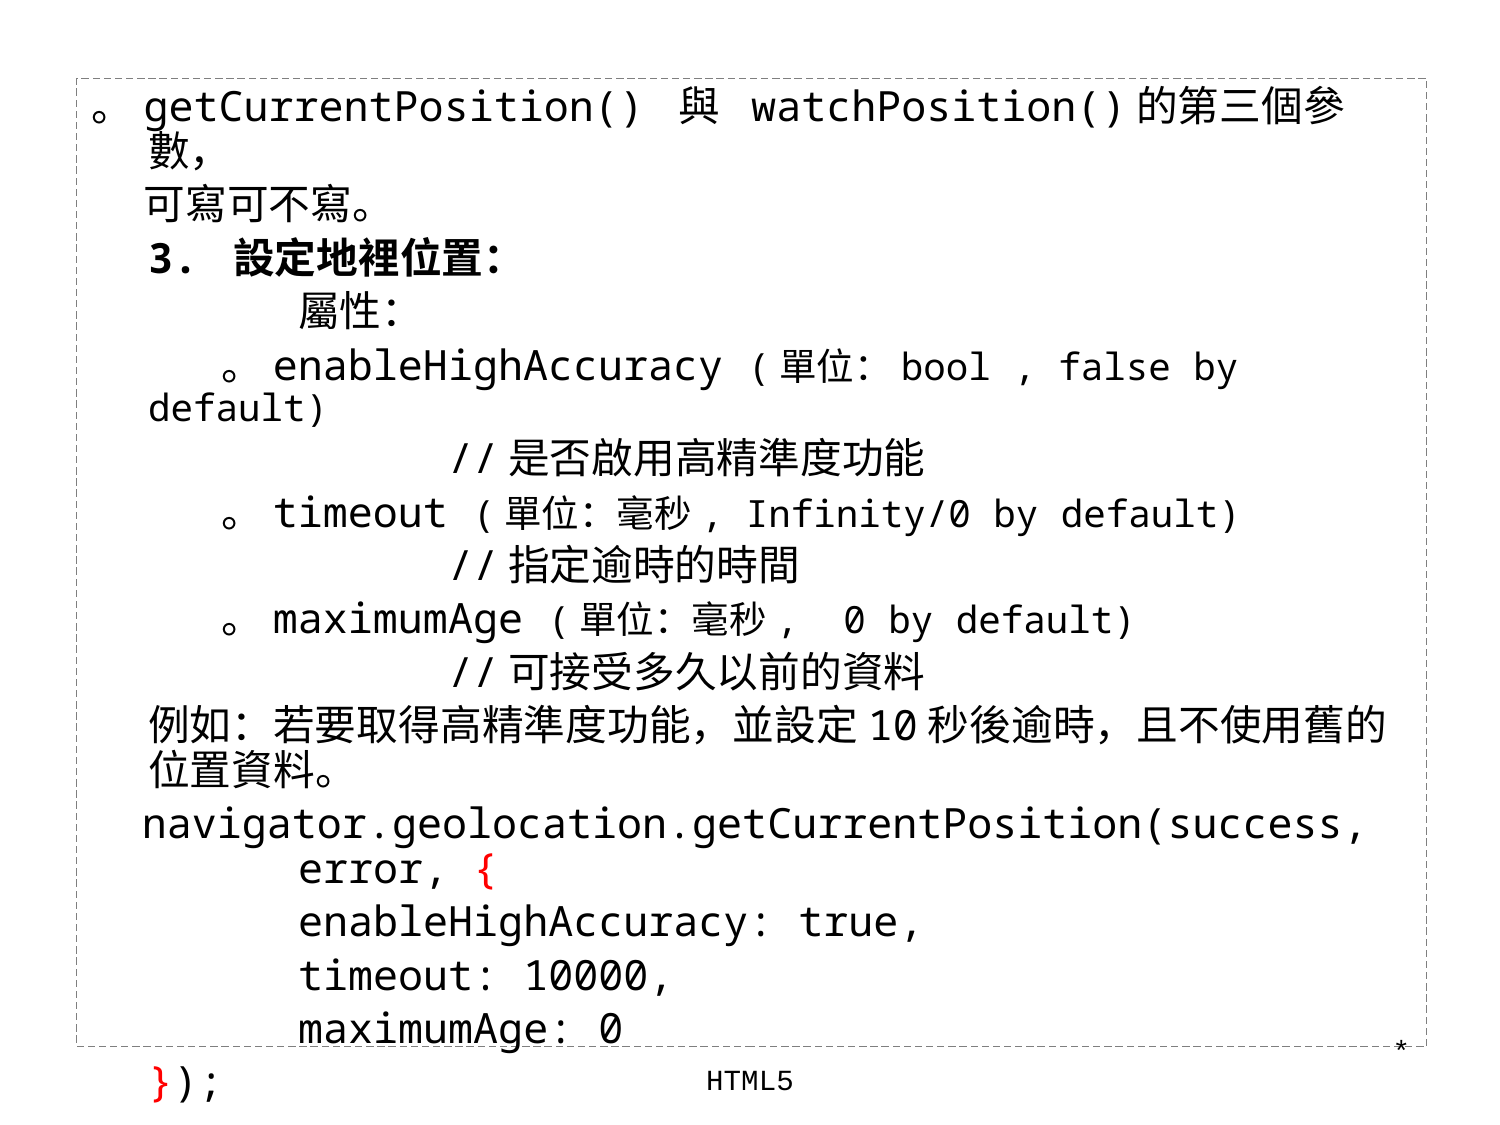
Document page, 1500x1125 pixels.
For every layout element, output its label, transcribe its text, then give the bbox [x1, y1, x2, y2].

text_box HTML5 [512, 1054, 988, 1125]
list 。getCurrentPosition() 與 watchPosition()的第三個參數， 可寫可不寫。 3. 設定地裡位置： 屬性： 。enableHighAccuracy (單位：bool , false by default) //是否啟用高精準度功能 。timeout (單位：毫秒, Infinity/0 by default) //指定逾時的時間 。maximumAge (單位：毫秒, 0 by default) //可接受多久以前的資料 例如：若要取得高精準度功能，並設定10秒後逾時，且不使用舊的位置資料。 navigator.geolocation.getCurrentPosition(success, error, { enableHighAccuracy: true, timeout: 10000, maximumAge: 0 }); [76, 78, 1427, 1047]
text_box * [1074, 1024, 1425, 1103]
